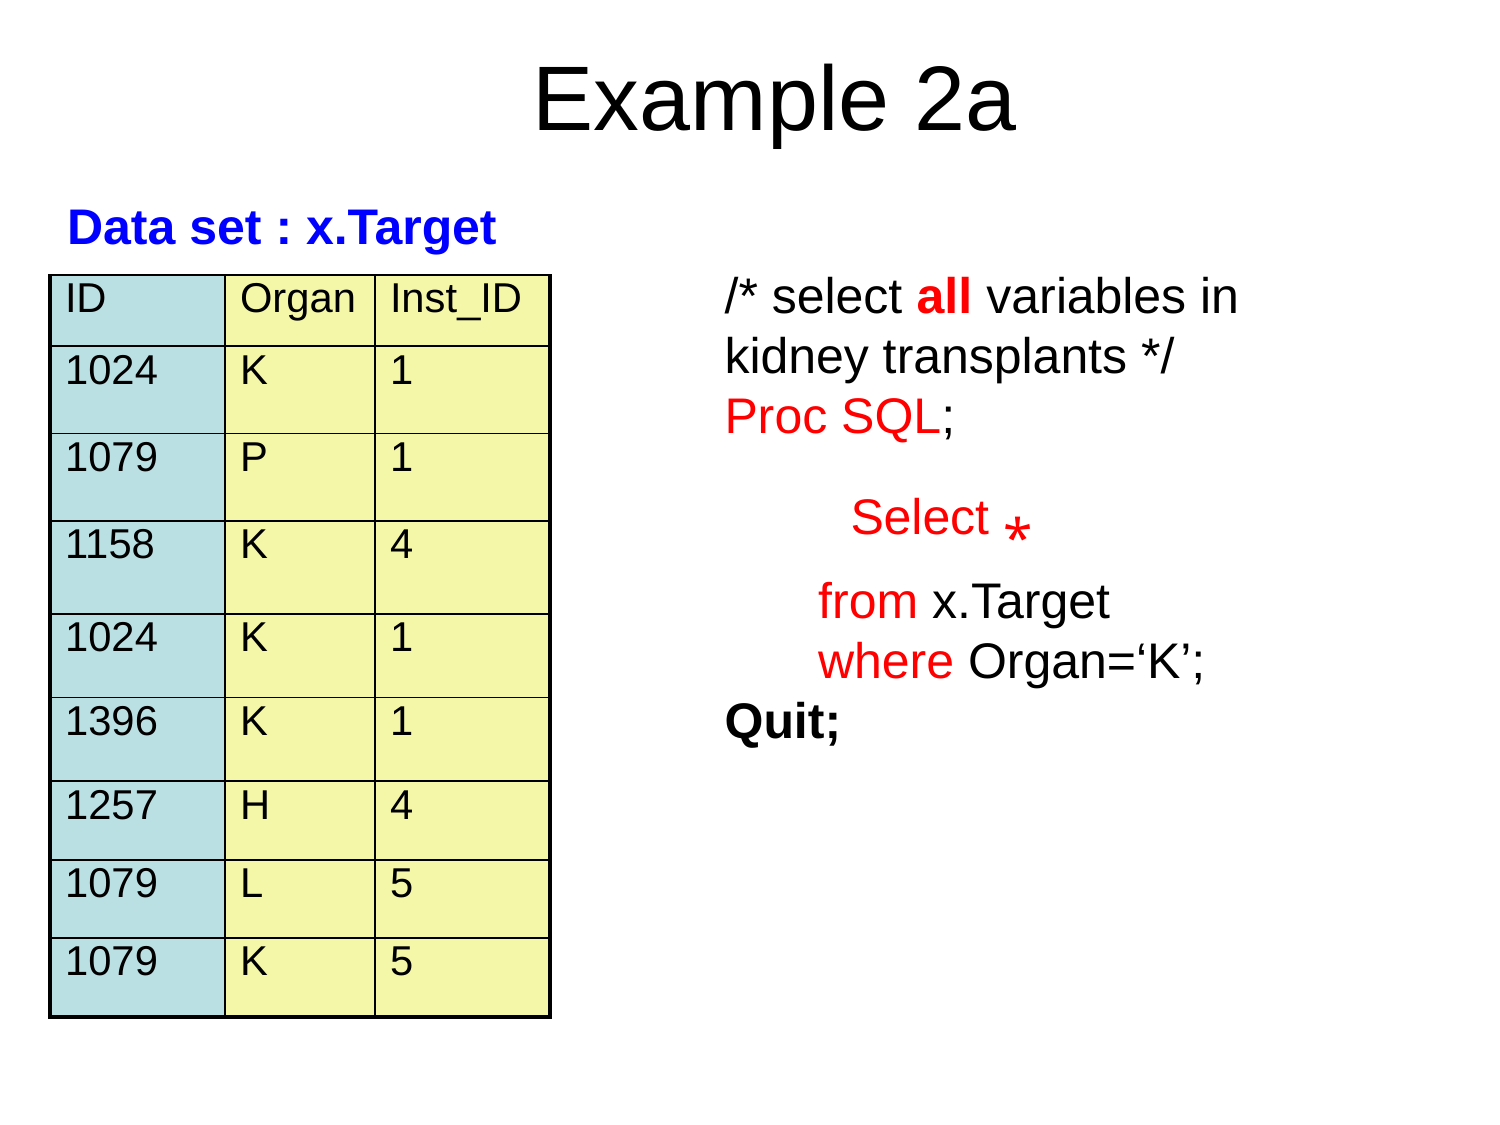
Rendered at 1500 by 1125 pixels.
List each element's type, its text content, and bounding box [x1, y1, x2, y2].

table_cell 1079 [52, 434, 224, 520]
table_cell 1079 [52, 939, 224, 1015]
table_cell 4 [376, 522, 548, 613]
table_cell 5 [376, 861, 548, 937]
table_cell K [226, 698, 374, 780]
table_cell 4 [376, 782, 548, 859]
table_cell 5 [376, 939, 548, 1015]
table_cell 1396 [52, 698, 224, 780]
text_box /* select all variables in kidney transplants */ Proc SQL; Select * from x.Target where Organ=‘K’; Quit; [709, 256, 1350, 876]
table_cell 1 [376, 347, 548, 433]
table_cell 1257 [52, 782, 224, 859]
table_cell 1158 [52, 522, 224, 613]
table_cell L [226, 861, 374, 937]
table_cell 1 [376, 434, 548, 520]
table_cell K [226, 522, 374, 613]
table_cell K [226, 939, 374, 1015]
text_box Data set : x.Target [52, 187, 513, 263]
table_cell 1024 [52, 347, 224, 433]
table_header Inst_ID [376, 276, 548, 345]
table_cell P [226, 434, 374, 520]
table_header ID [52, 276, 224, 345]
table_cell K [226, 615, 374, 697]
title Example 2a [99, 0, 1450, 188]
table_cell H [226, 782, 374, 859]
table_header Organ [226, 276, 374, 345]
table_cell 1024 [52, 615, 224, 697]
table_cell 1 [376, 698, 548, 780]
table_cell K [226, 347, 374, 433]
table_cell 1079 [52, 861, 224, 937]
table_cell 1 [376, 615, 548, 697]
